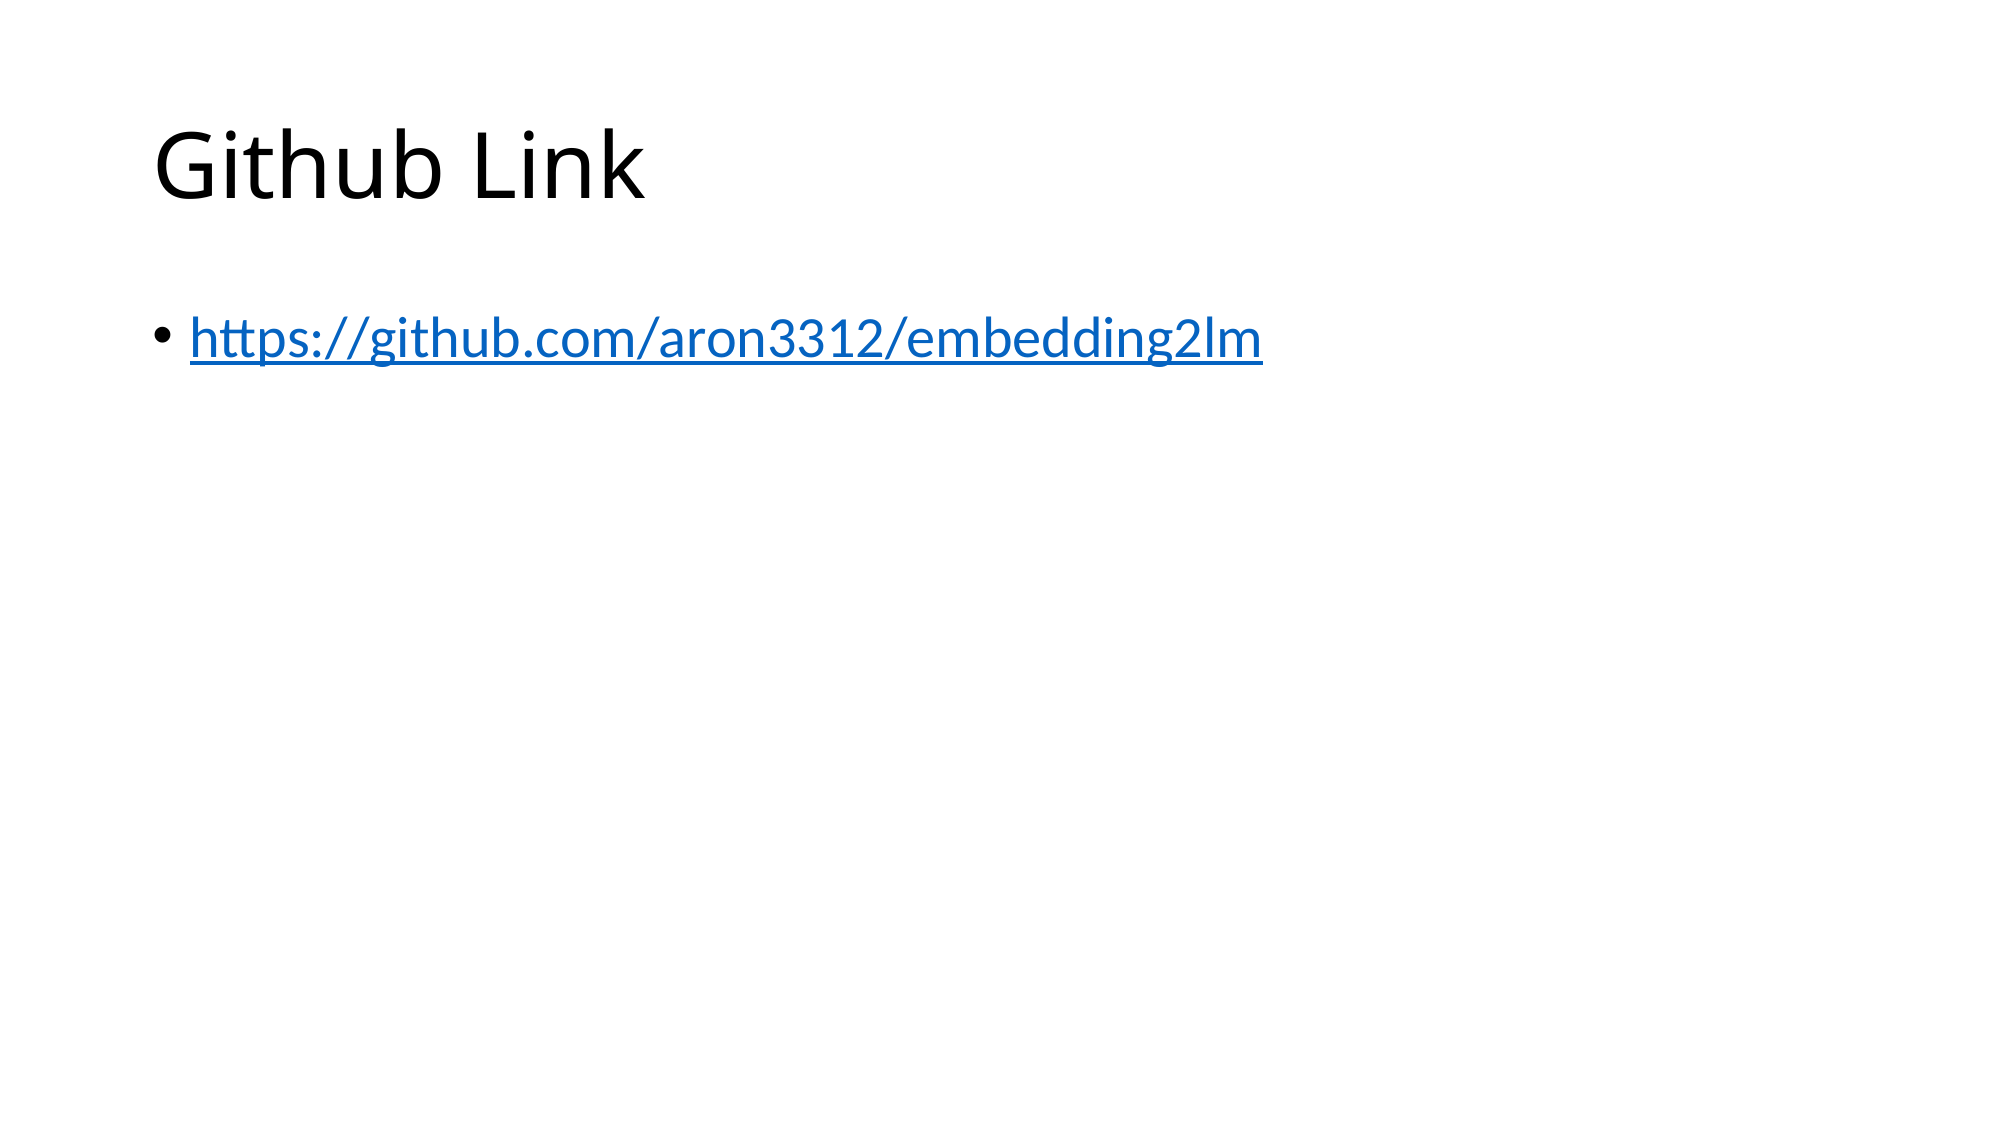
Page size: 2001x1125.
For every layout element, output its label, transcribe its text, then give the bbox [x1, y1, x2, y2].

title Github Link [137, 59, 1863, 278]
list https://github.com/aron3312/embedding2lm [137, 299, 1863, 1014]
